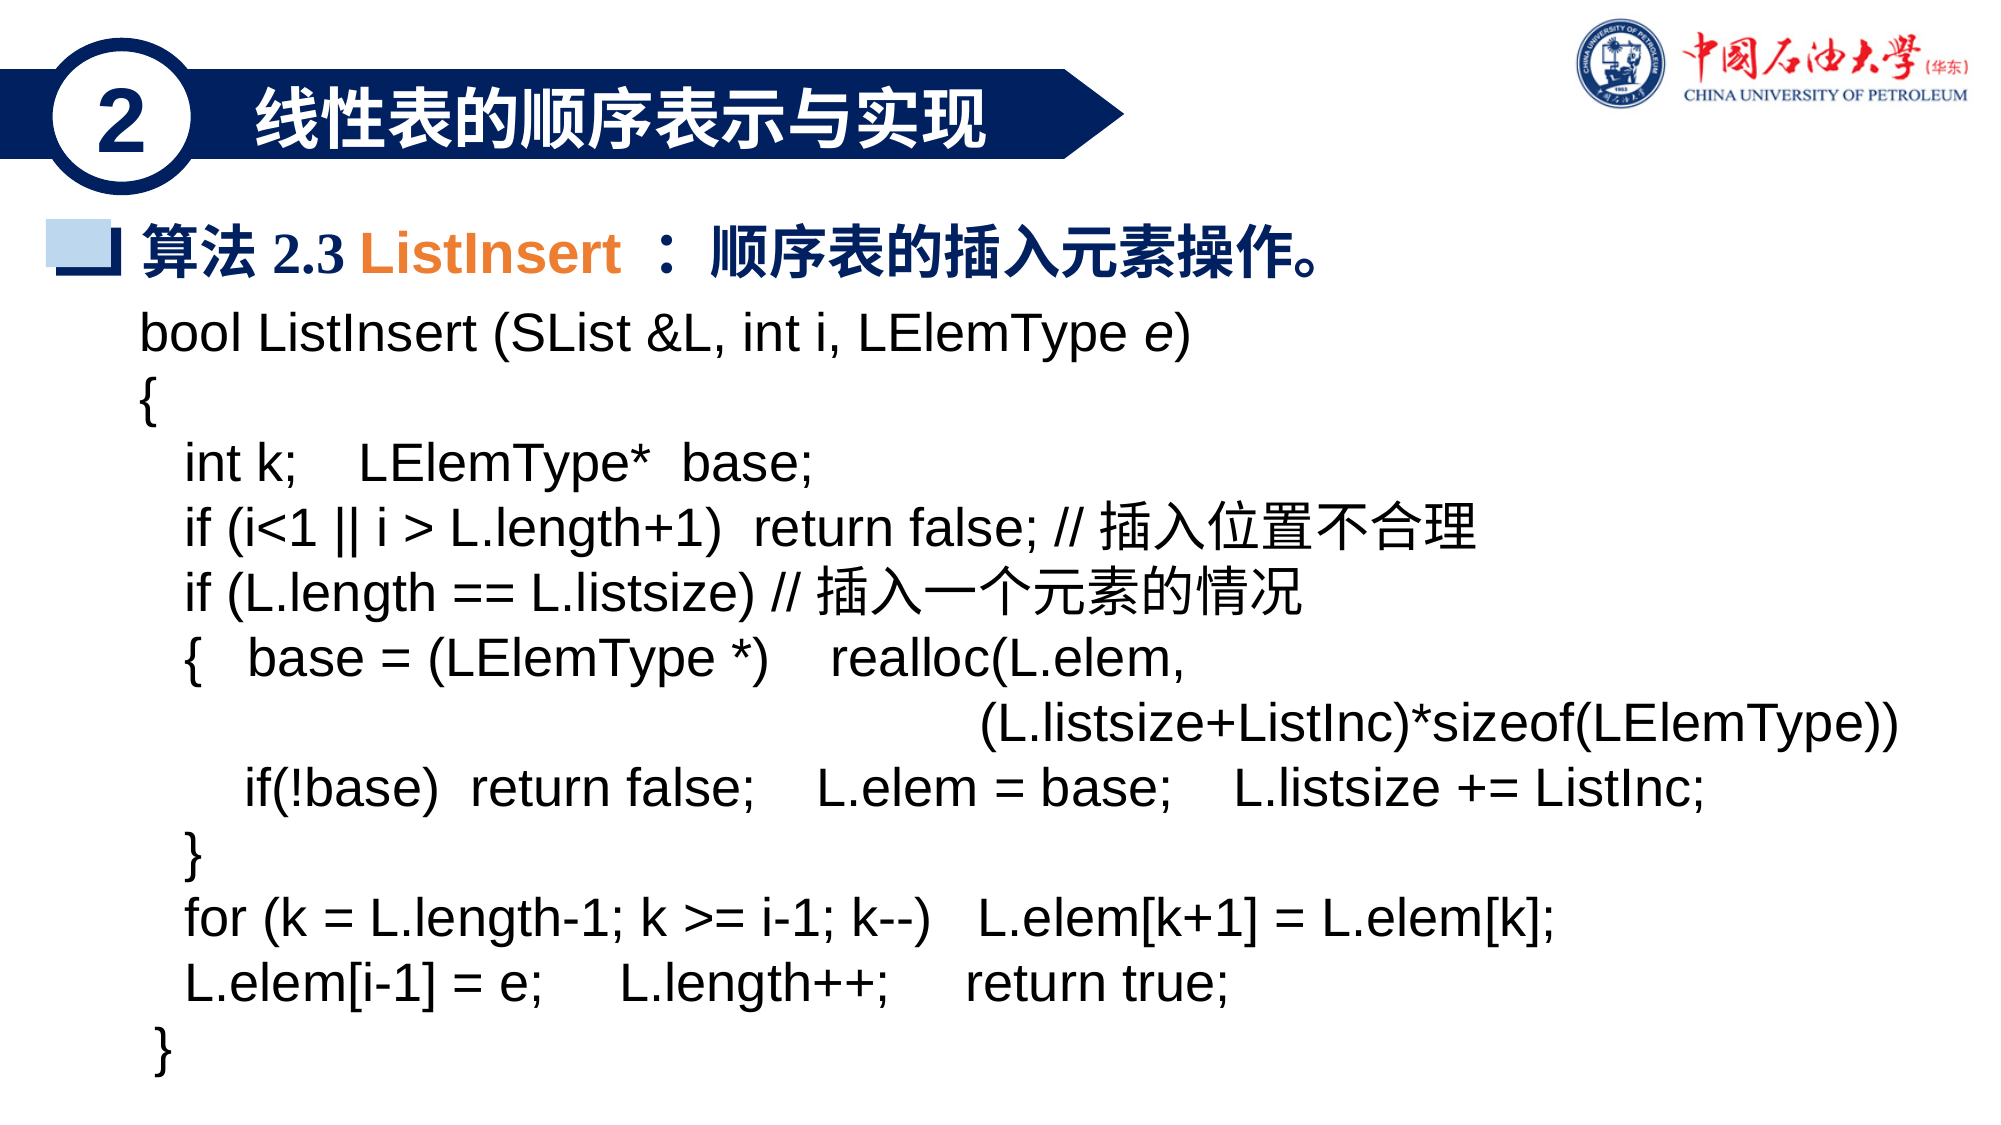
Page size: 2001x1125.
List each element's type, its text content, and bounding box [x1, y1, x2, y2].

text_box 算法2.3 ListInsert ：顺序表的插入元素操作。 [126, 208, 1367, 293]
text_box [45, 219, 122, 276]
picture [1554, 3, 2000, 127]
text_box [0, 44, 1125, 189]
text_box bool ListInsert (SList &L, int i, LElemType e) { int k; LElemType* base; if (i<1 || i > L.length+1) return false; //插入位置不合理 if (L.length == L.listsize) //插入一个元素的情况 { base = (LElemType *) realloc(L.elem, (L.listsize+ListInc)*sizeof(LElemType)) if(!base) return false; L.elem = base; L.listsize += ListInc; } for (k = L.length-1; k >= i-1; k--) L.elem[k+1] = L.elem[k]; L.elem[i-1] = e; L.length++; return true; } [49, 290, 1917, 1085]
